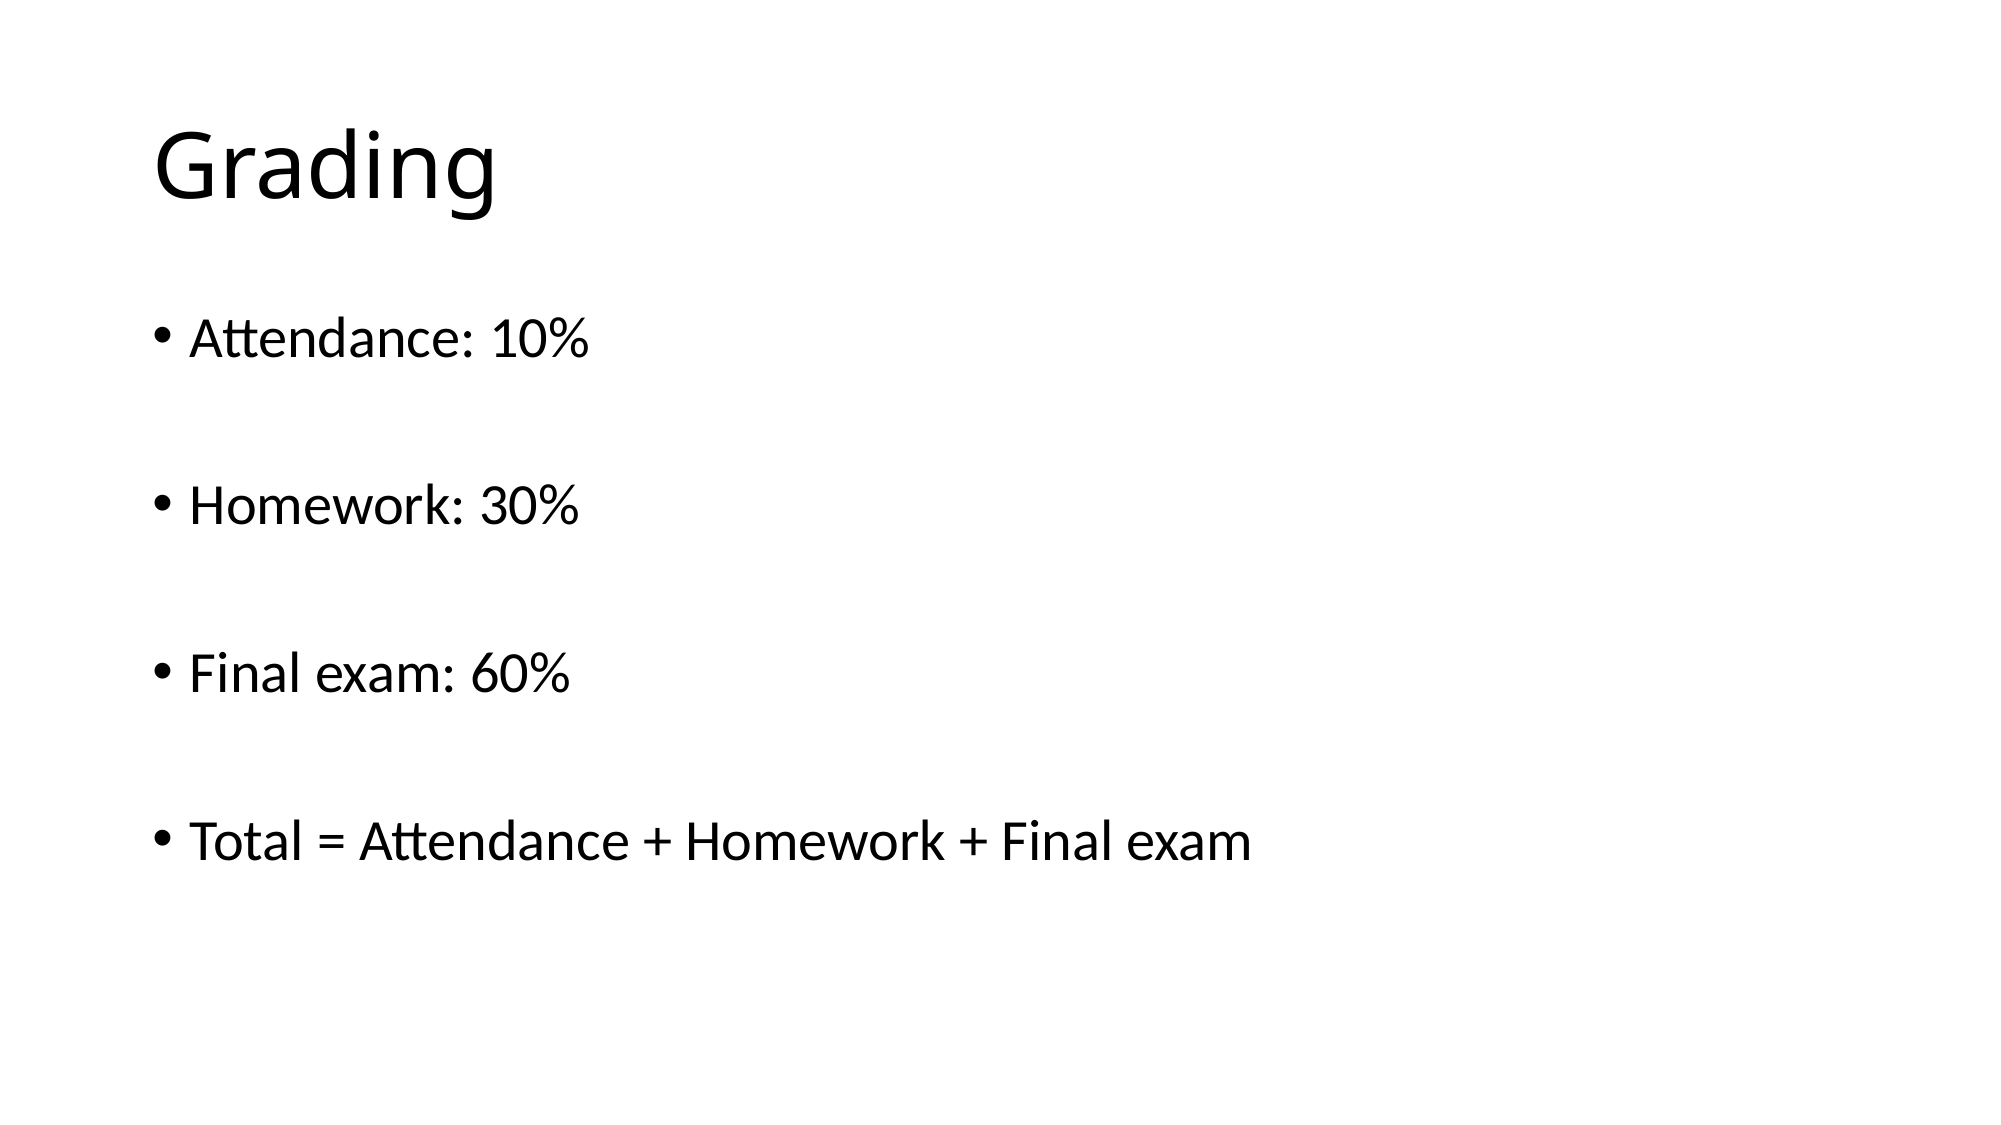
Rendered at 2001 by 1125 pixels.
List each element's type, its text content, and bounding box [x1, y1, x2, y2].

title Grading [137, 59, 1863, 278]
list Attendance: 10% Homework: 30% Final exam: 60% Total = Attendance + Homework + Final exam [137, 299, 1863, 1014]
